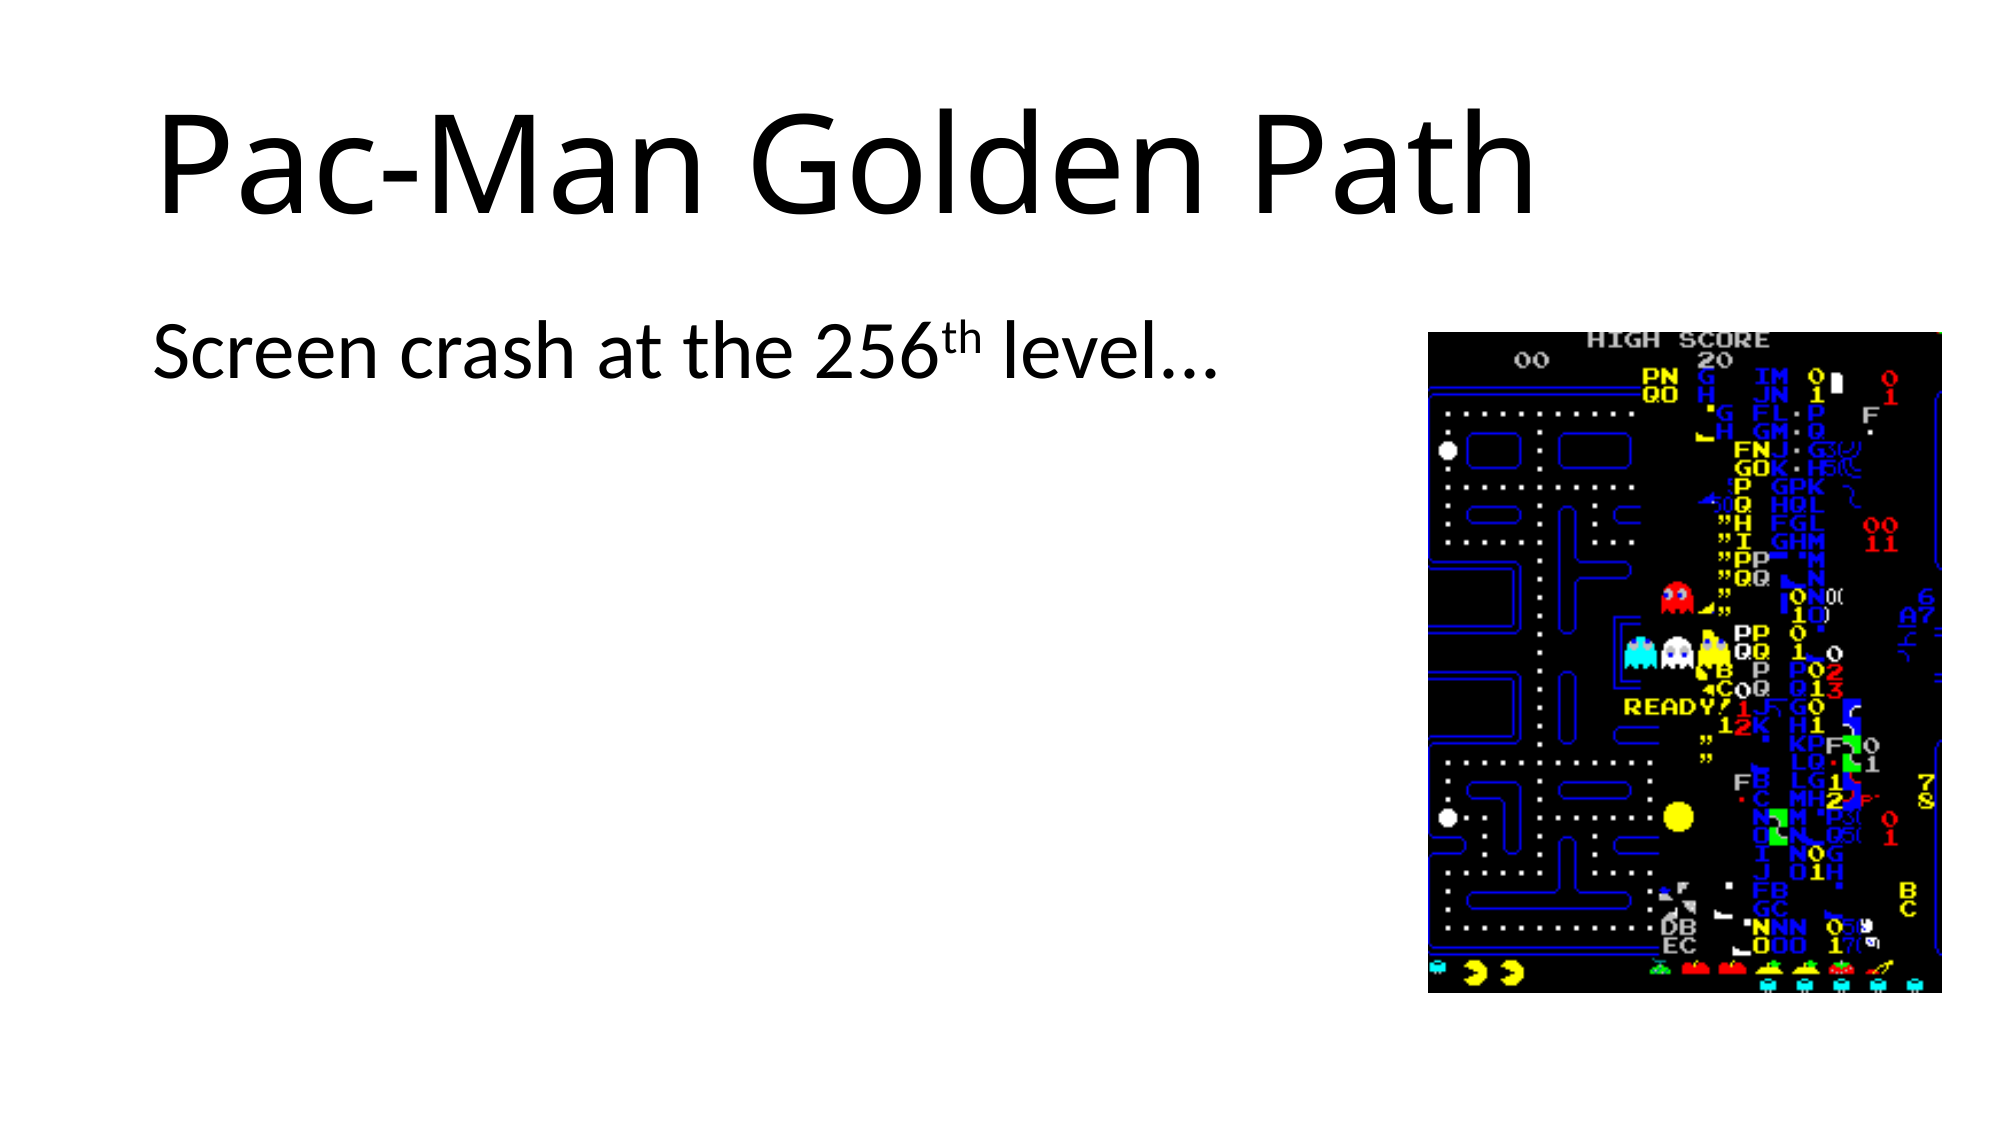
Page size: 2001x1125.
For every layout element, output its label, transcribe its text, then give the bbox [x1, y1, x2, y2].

title Pac-Man Golden Path [137, 59, 1863, 278]
list Screen crash at the 256th level... [137, 299, 1863, 1014]
picture [1428, 332, 1942, 993]
